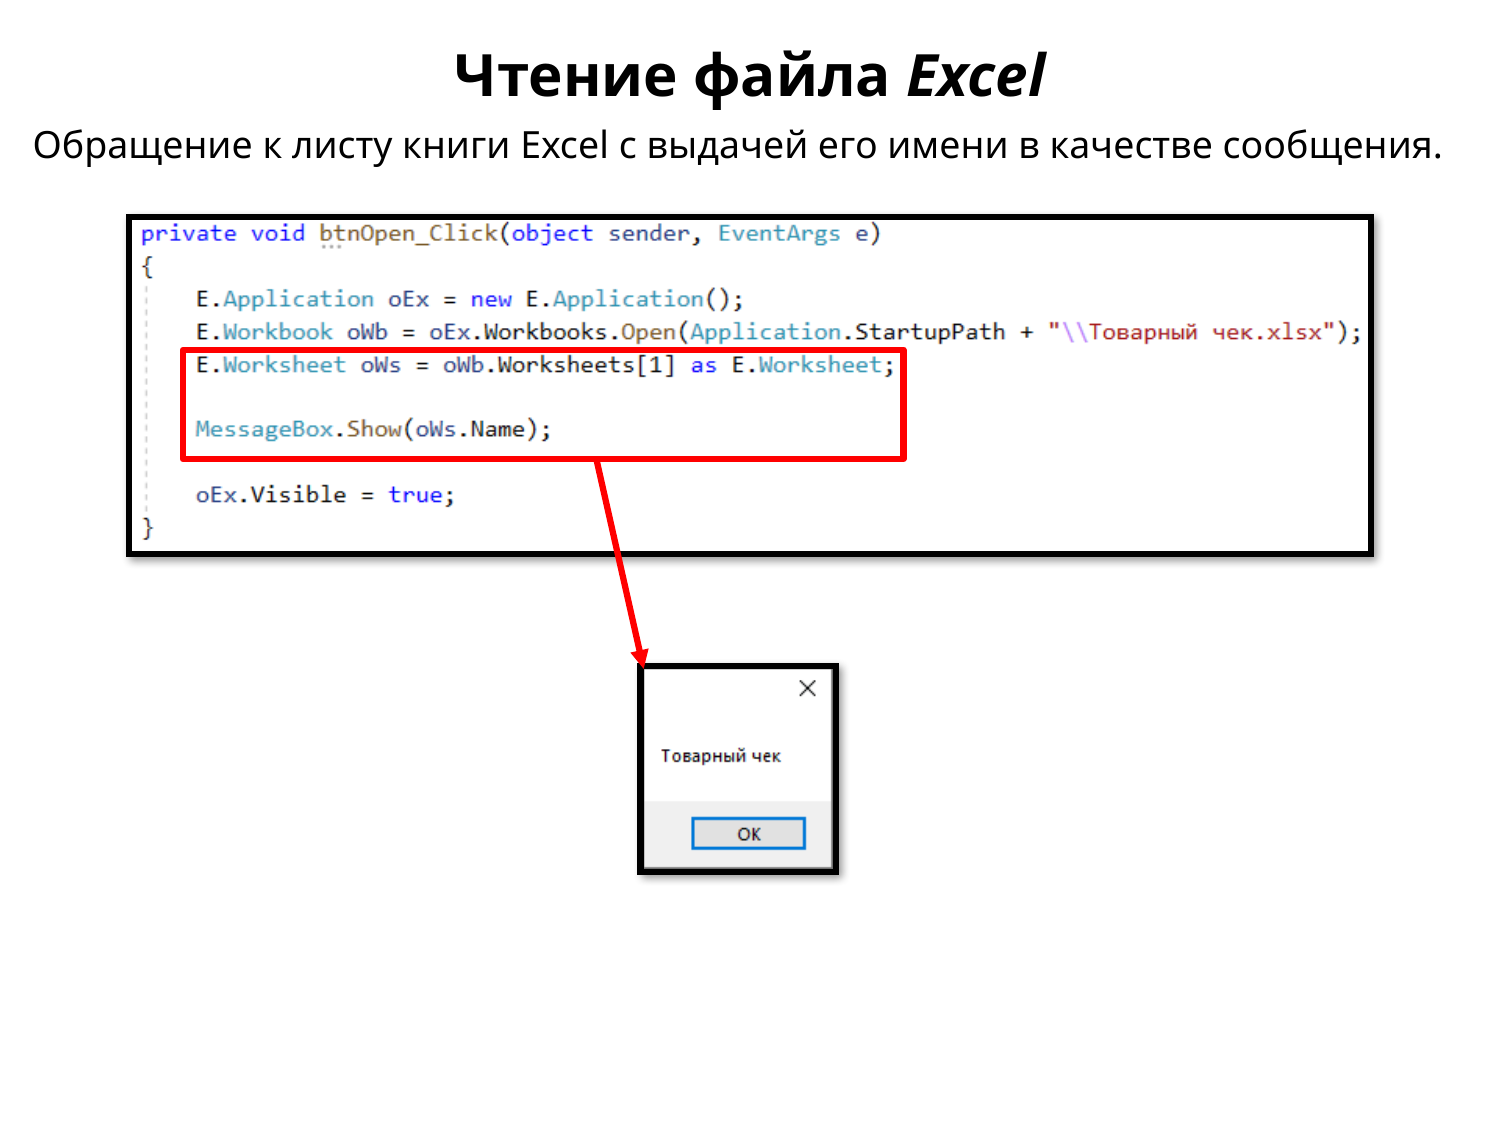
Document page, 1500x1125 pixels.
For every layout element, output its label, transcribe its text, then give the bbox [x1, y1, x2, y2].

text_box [596, 458, 644, 670]
picture [643, 668, 833, 870]
text_box Чтение файла Excel [17, 30, 1483, 116]
text_box Обращение к листу книги Excel с выдачей его имени в качестве сообщения. [17, 113, 1459, 174]
picture [131, 219, 1369, 552]
